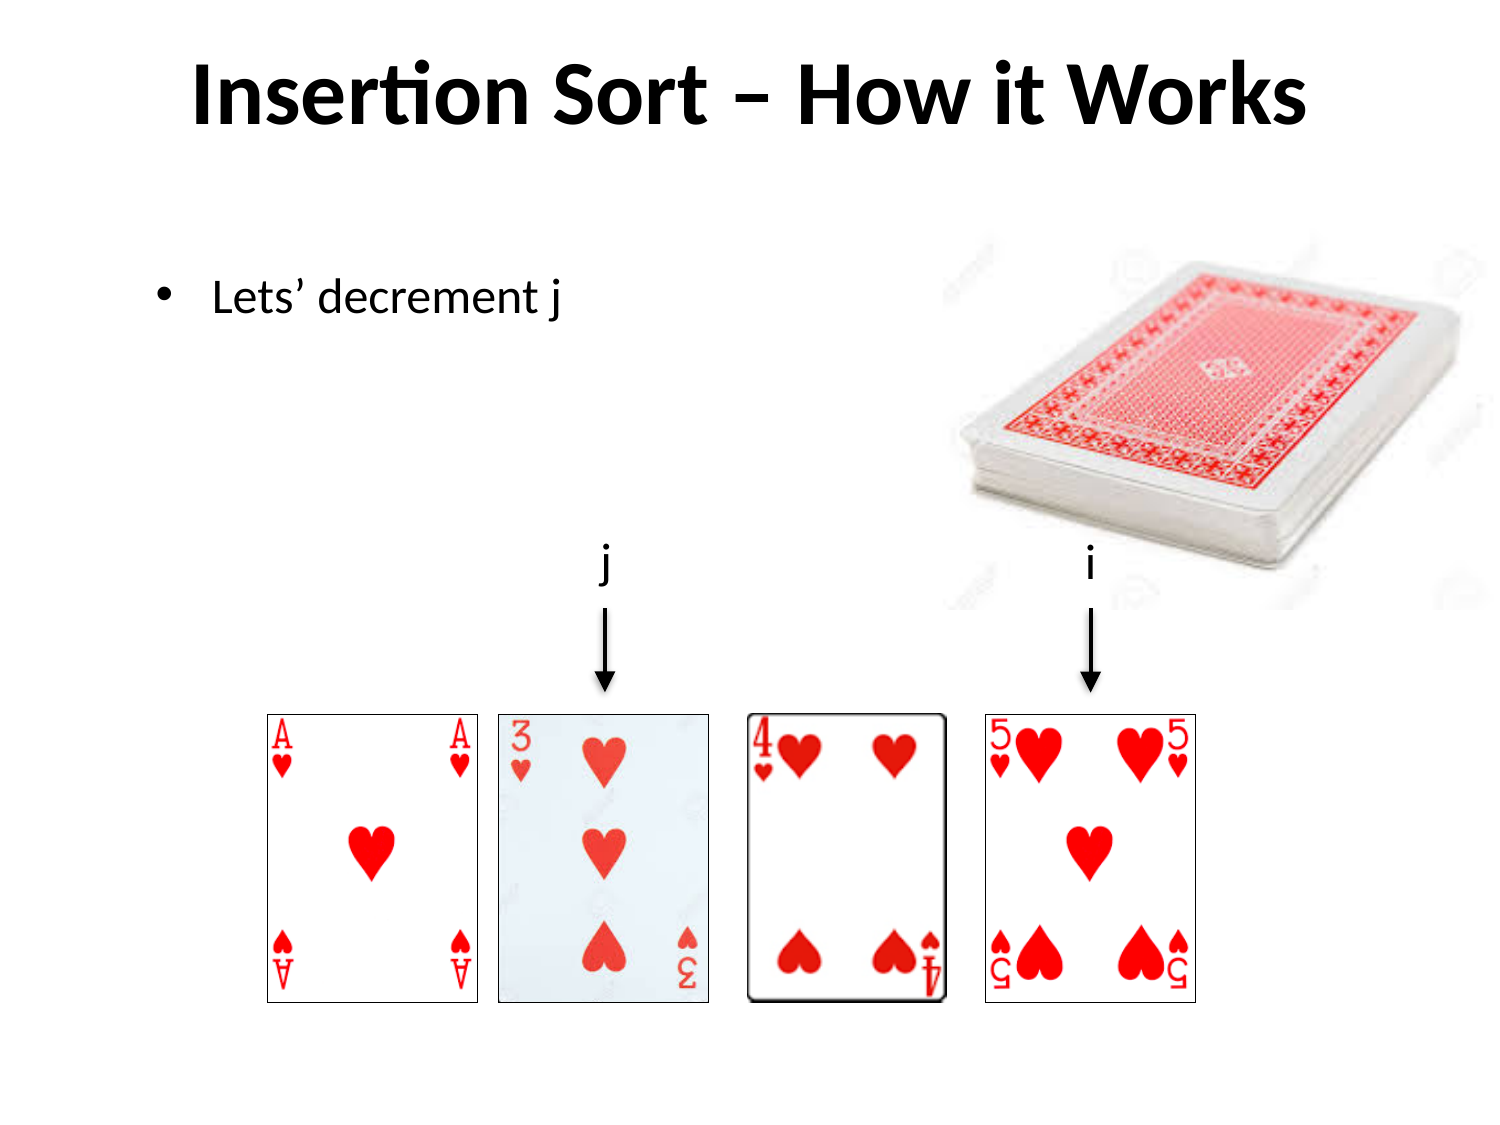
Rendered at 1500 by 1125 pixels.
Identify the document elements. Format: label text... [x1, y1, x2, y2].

text_box Lets’ decrement j [140, 256, 921, 331]
picture [498, 713, 709, 1003]
picture [926, 228, 1500, 610]
text_box j [585, 521, 628, 597]
picture [985, 713, 1196, 1003]
picture [267, 713, 478, 1003]
text_box Insertion Sort – How it Works [0, 10, 1500, 165]
picture [747, 713, 947, 1003]
